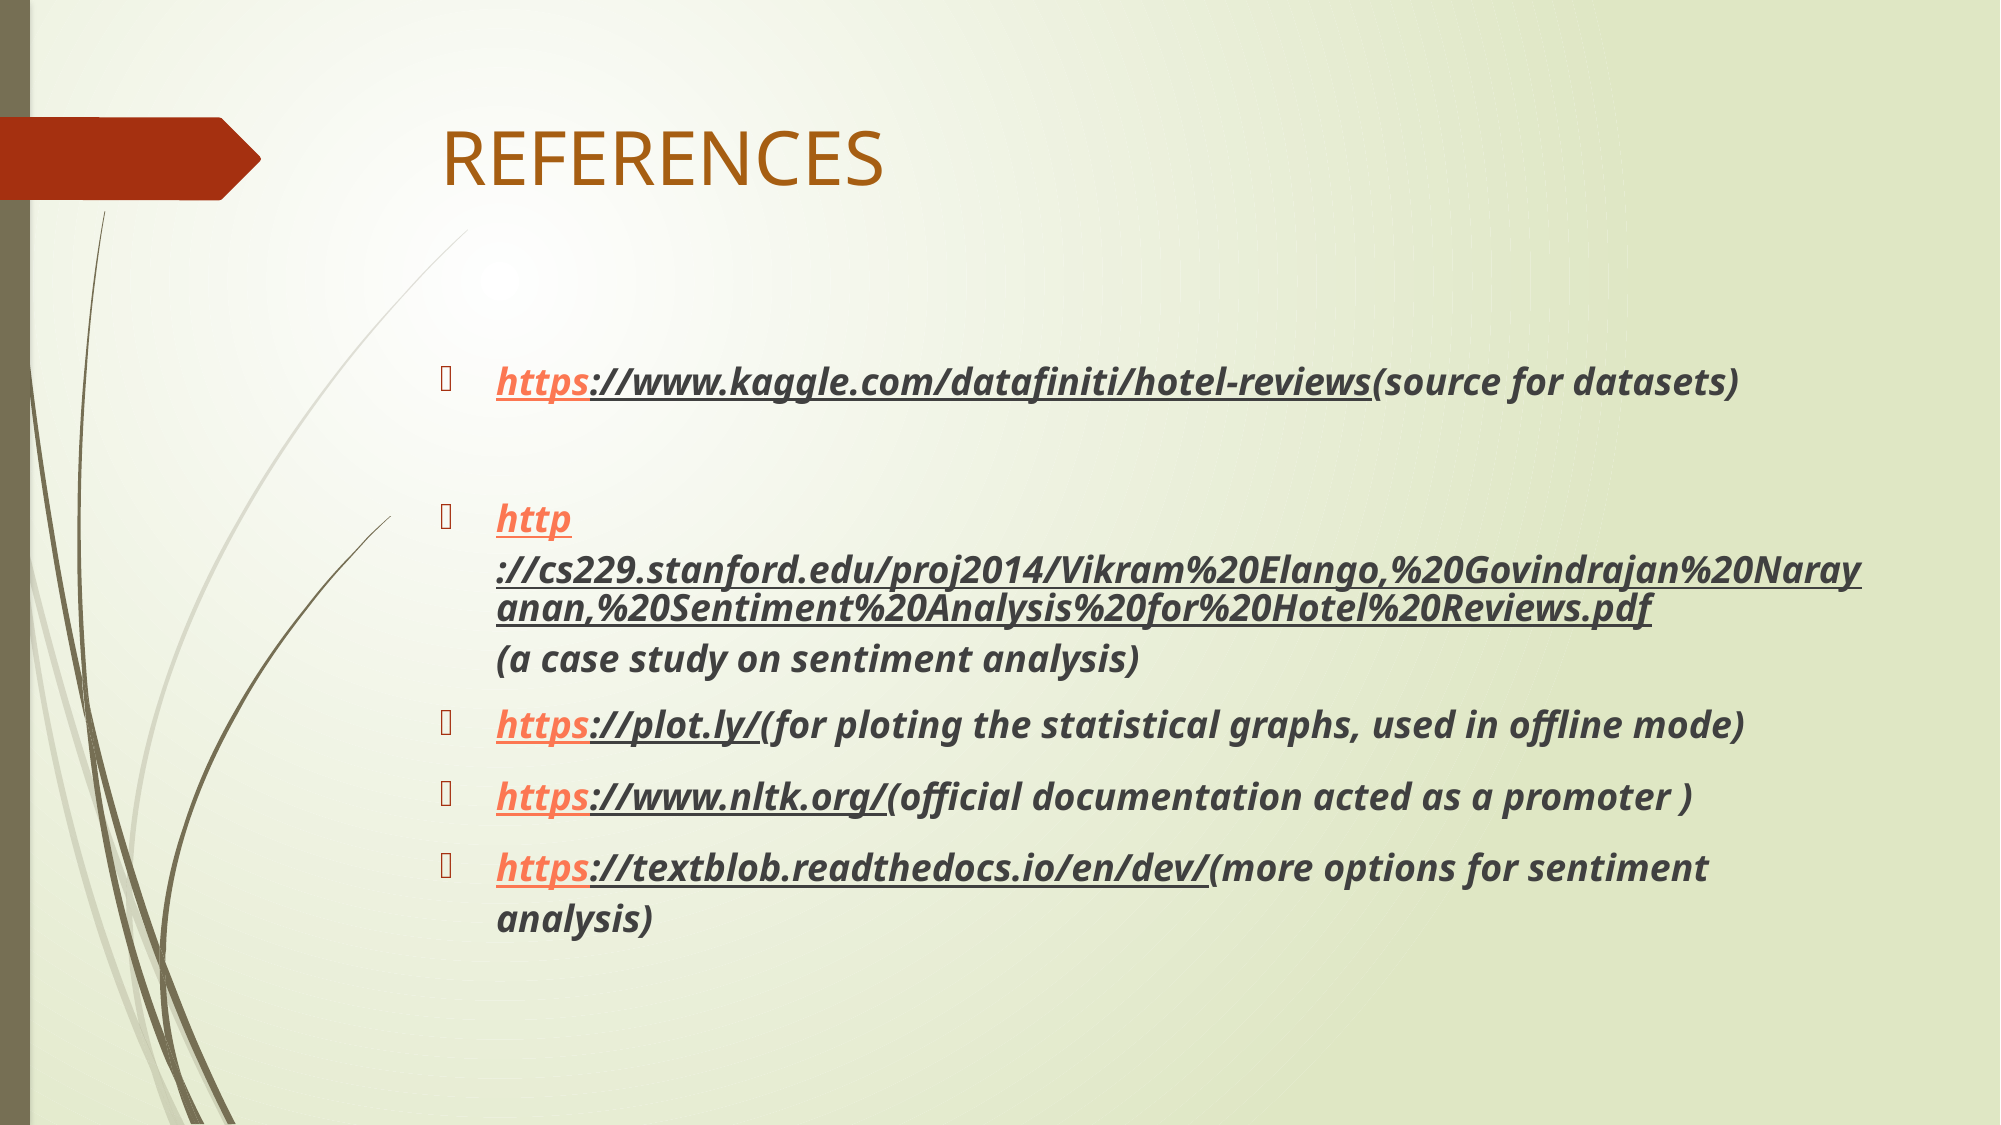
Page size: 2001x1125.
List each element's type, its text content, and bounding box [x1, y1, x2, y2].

list https://www.kaggle.com/datafiniti/hotel-reviews(source for datasets) http://cs229.stanford.edu/proj2014/Vikram%20Elango,%20Govindrajan%20Narayanan,%20Sentiment%20Analysis%20for%20Hotel%20Reviews.pdf(a case study on sentiment analysis) https://plot.ly/(for ploting the statistical graphs, used in offline mode) https://www.nltk.org/(official documentation acted as a promoter ) https://textblob.readthedocs.io/en/dev/(more options for sentiment analysis) [424, 350, 1888, 970]
title REFERENCES [425, 102, 1888, 313]
